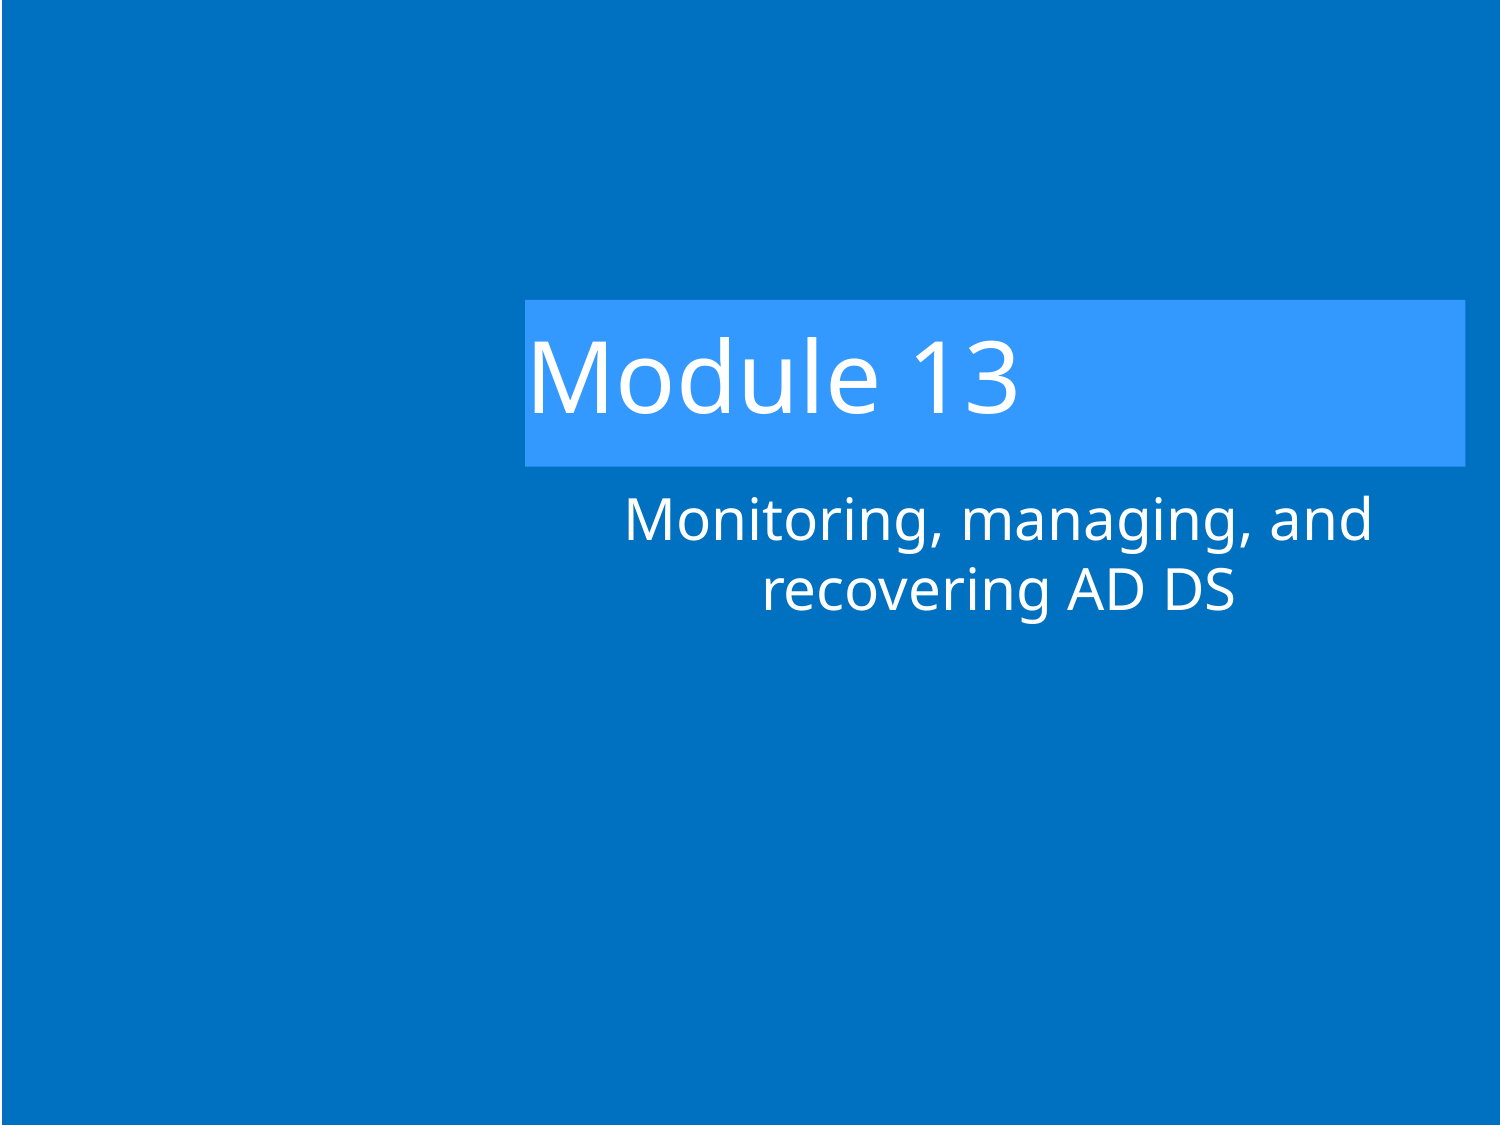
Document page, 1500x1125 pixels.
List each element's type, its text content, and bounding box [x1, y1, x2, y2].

subtitle Monitoring, managing, and recovering AD DS [524, 474, 1473, 657]
title Module 13 [524, 299, 1466, 467]
